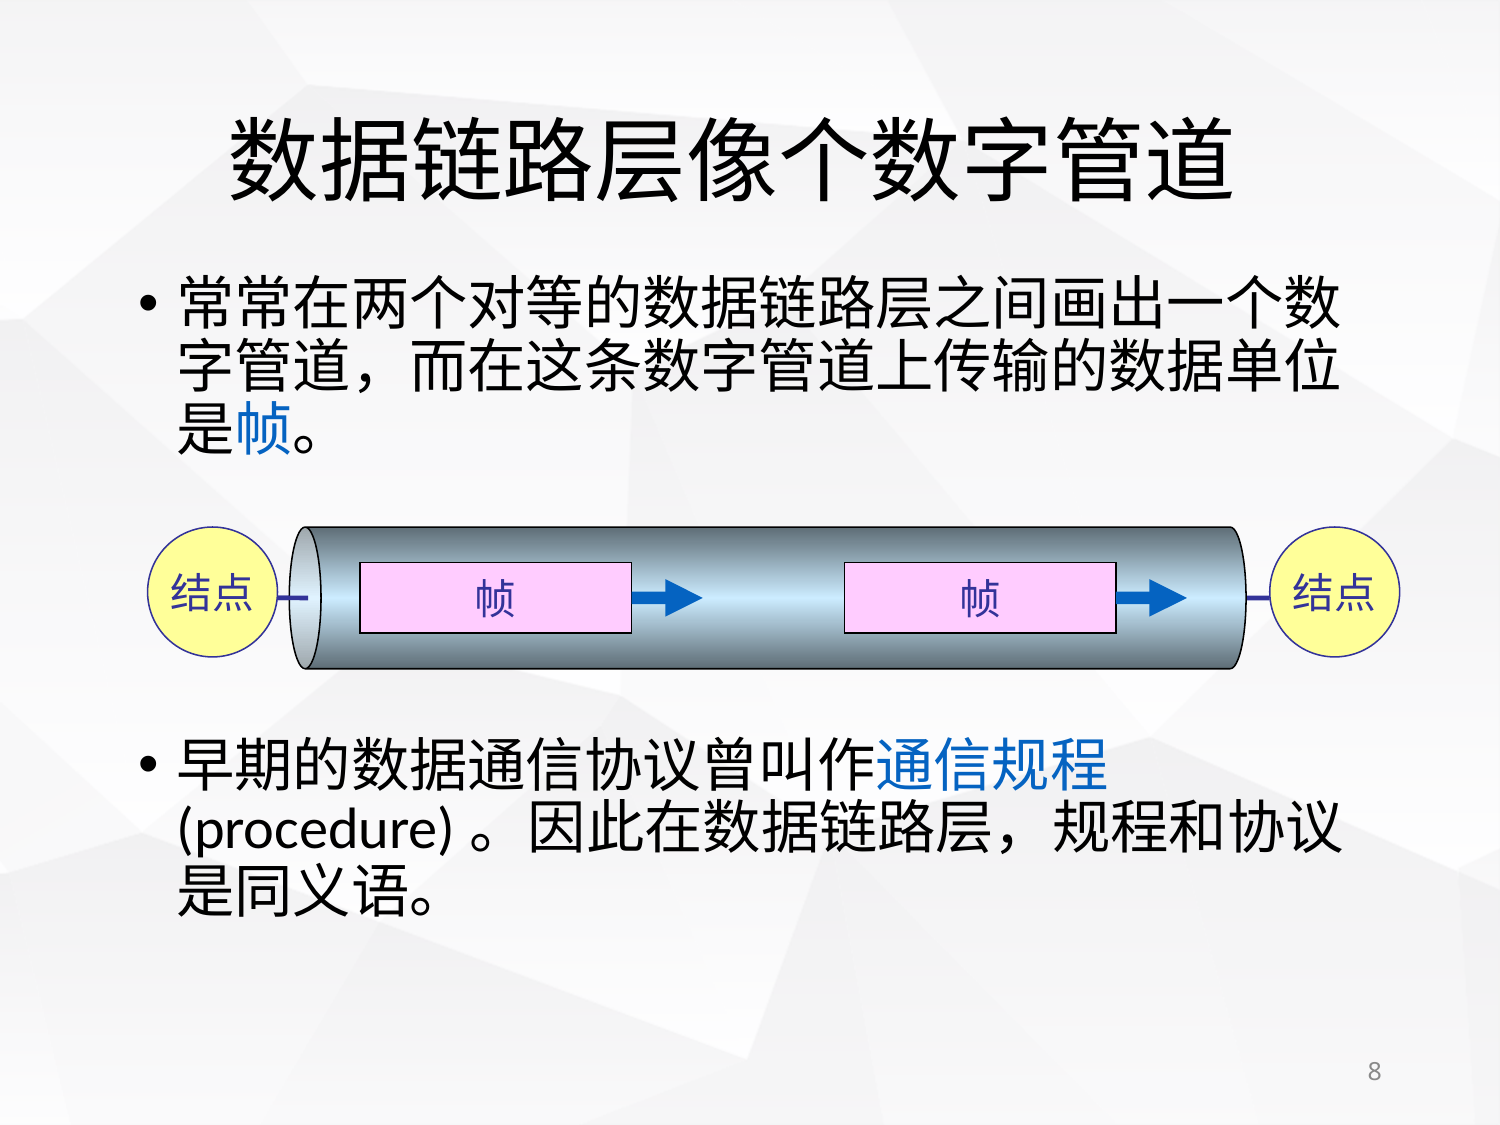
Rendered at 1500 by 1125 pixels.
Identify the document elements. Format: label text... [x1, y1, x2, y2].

slide_number 8 [1059, 1042, 1397, 1103]
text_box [147, 527, 1400, 669]
list 常常在两个对等的数据链路层之间画出一个数字管道，而在这条数字管道上传输的数据单位是帧。 早期的数据通信协议曾叫作通信规程(procedure)。因此在数据链路层，规程和协议是同义语。 [123, 267, 1399, 1062]
picture [0, 0, 1500, 1125]
title 数据链路层像个数字管道 [180, 101, 1306, 228]
